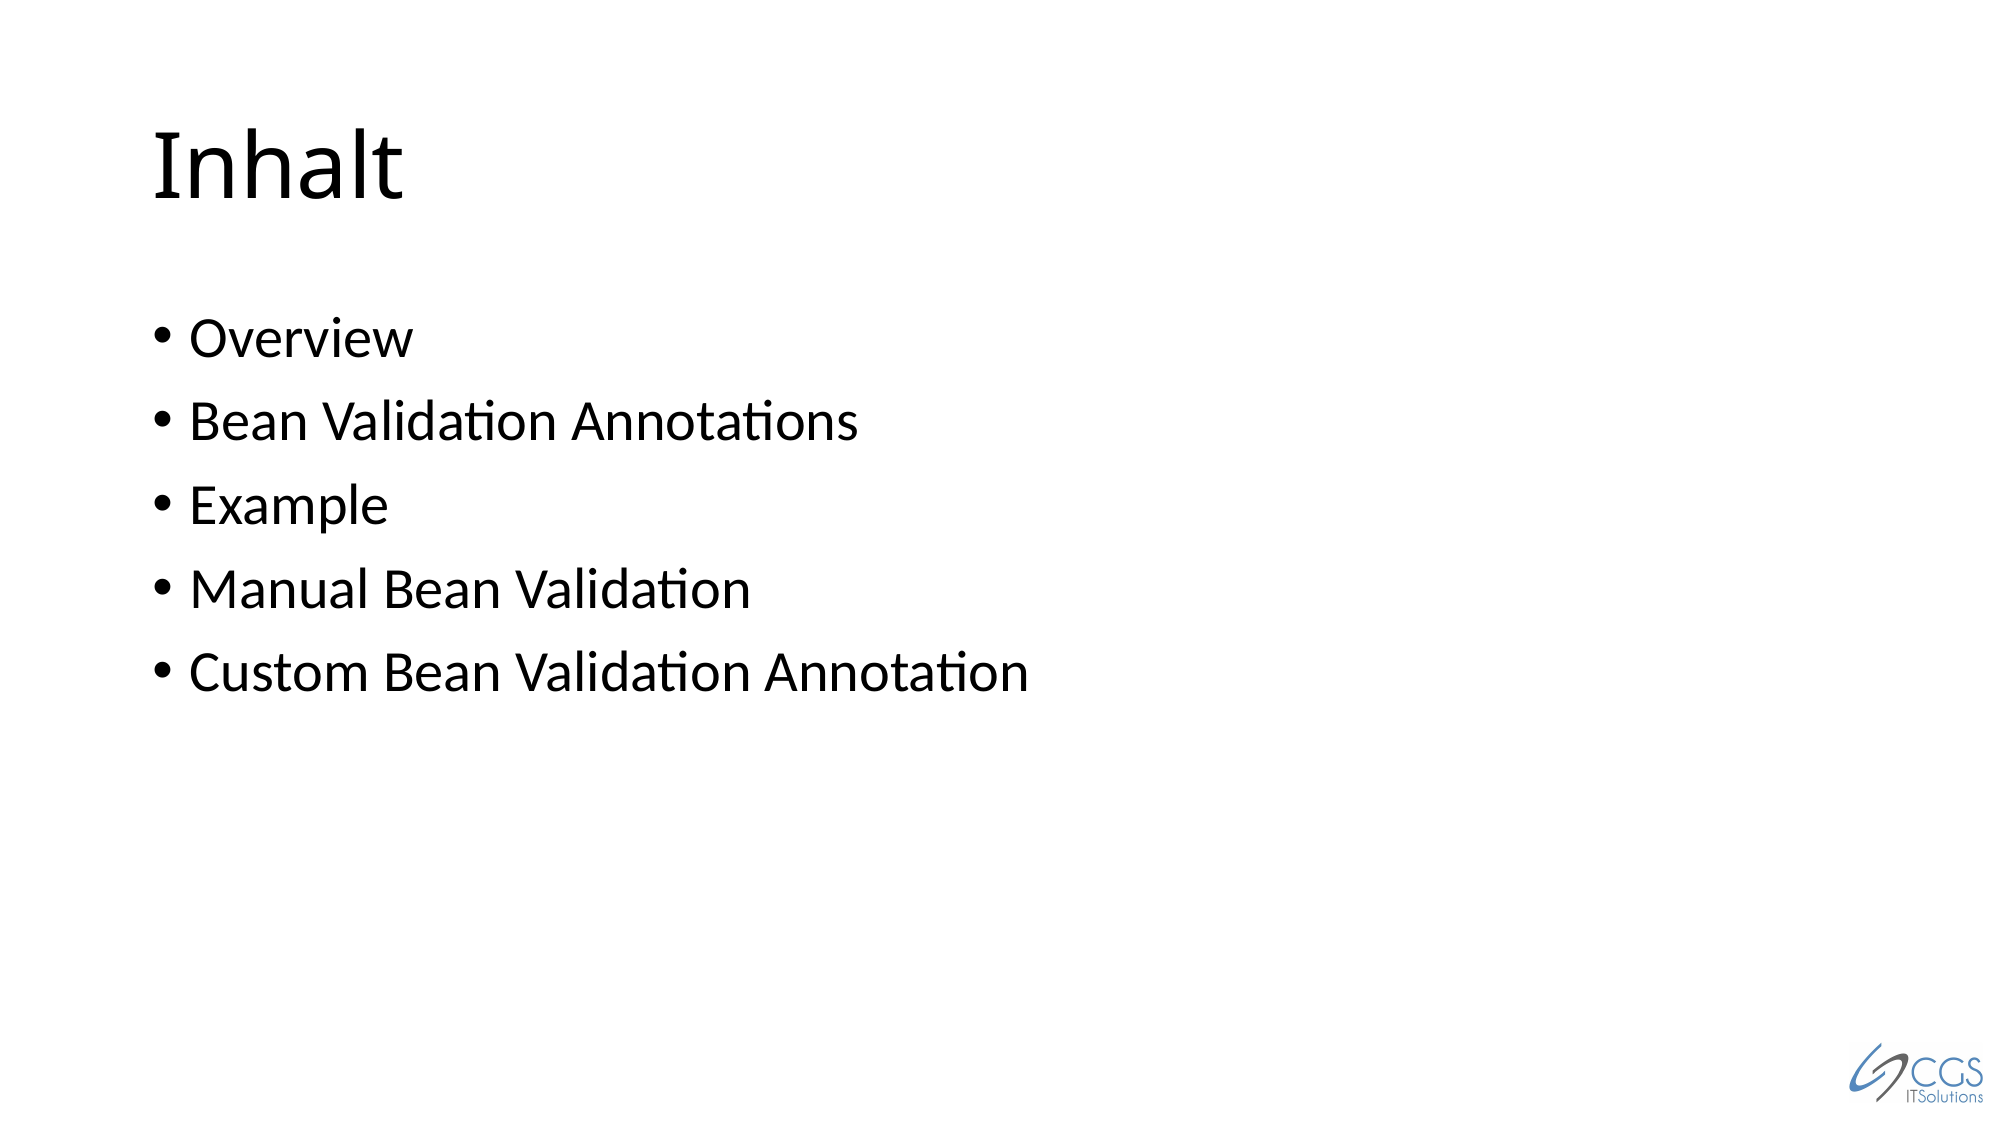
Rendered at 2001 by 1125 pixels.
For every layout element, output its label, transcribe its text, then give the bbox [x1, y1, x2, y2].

picture [1849, 1042, 1983, 1103]
title Inhalt [137, 59, 1863, 278]
list Overview Bean Validation Annotations Example Manual Bean Validation Custom Bean Validation Annotation [137, 299, 1863, 1014]
